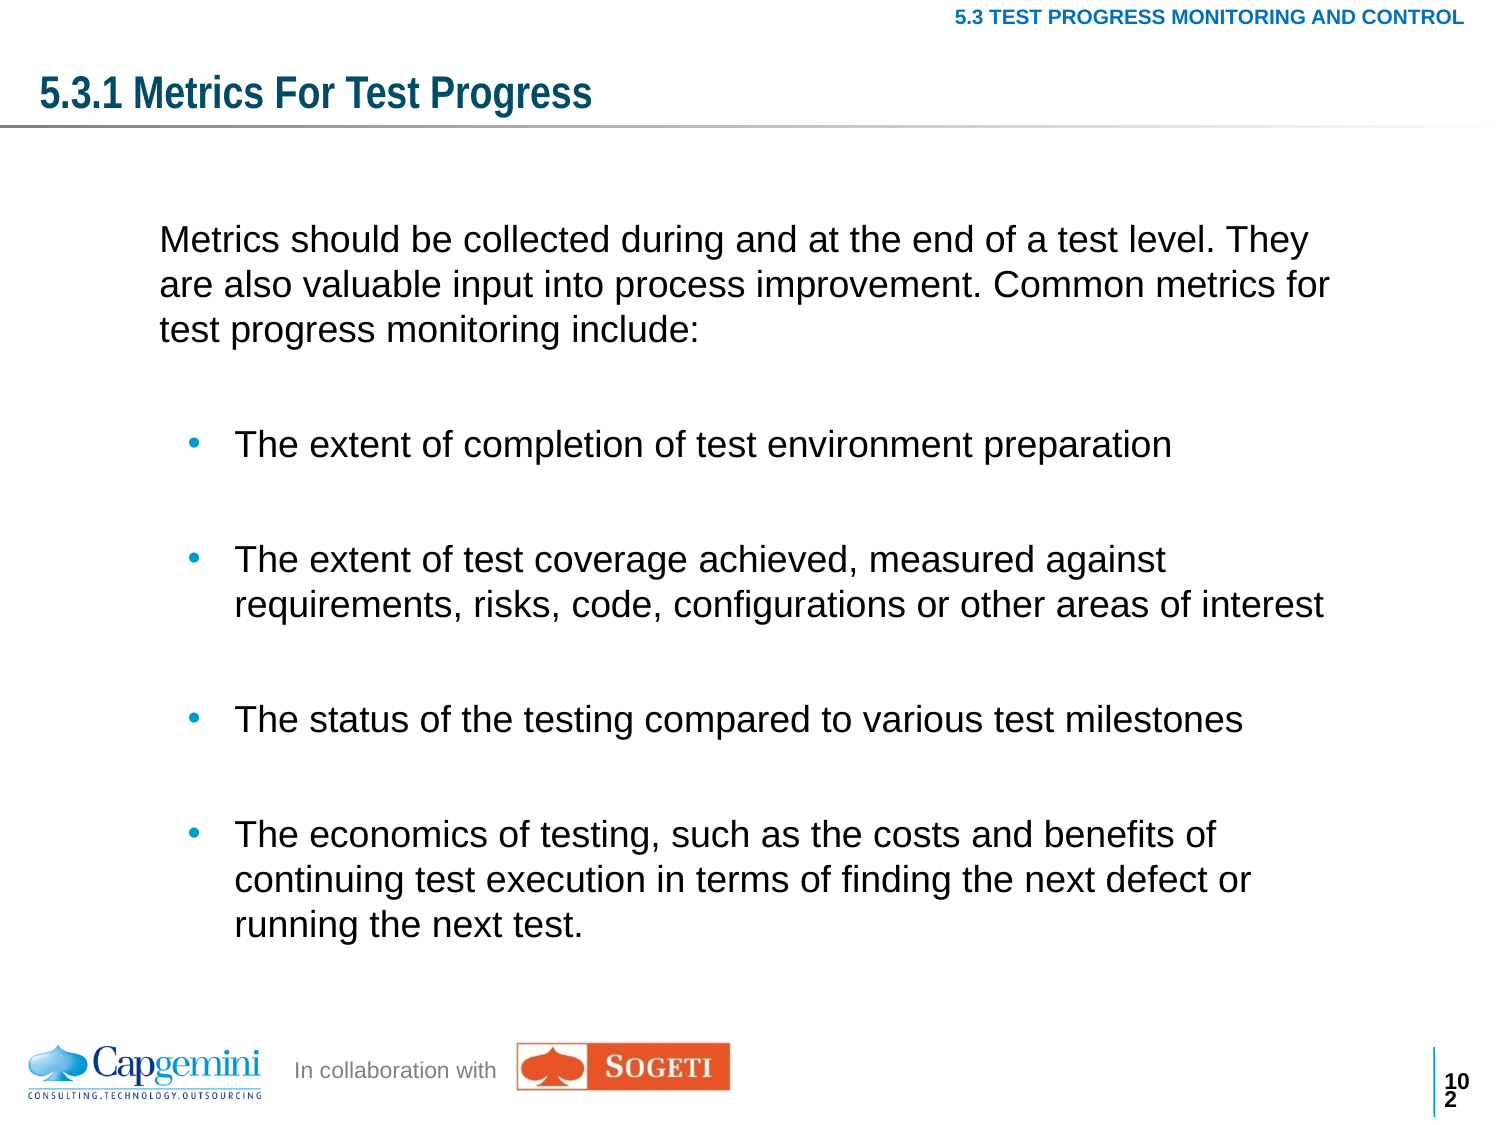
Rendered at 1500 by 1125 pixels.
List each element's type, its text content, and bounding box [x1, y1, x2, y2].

slide_number 101 [1438, 1070, 1481, 1095]
text_box 5.3 TEST PROGRESS MONITORING AND CONTROL [924, 0, 1500, 36]
text_box Metrics should be collected during and at the end of a test level. They are also valuable input into process improvement. Common metrics for test progress monitoring include: The extent of completion of test environment preparation The extent of test coverage achieved, measured against requirements, risks, code, configurations or other areas of interest The status of the testing compared to various test milestones The economics of testing, such as the costs and benefits of continuing test execution in terms of finding the next defect or running the next test. [112, 149, 1363, 1000]
picture [515, 1041, 731, 1091]
picture [26, 1043, 263, 1100]
title 5.3.1 Metrics For Test Progress [39, 34, 1470, 126]
